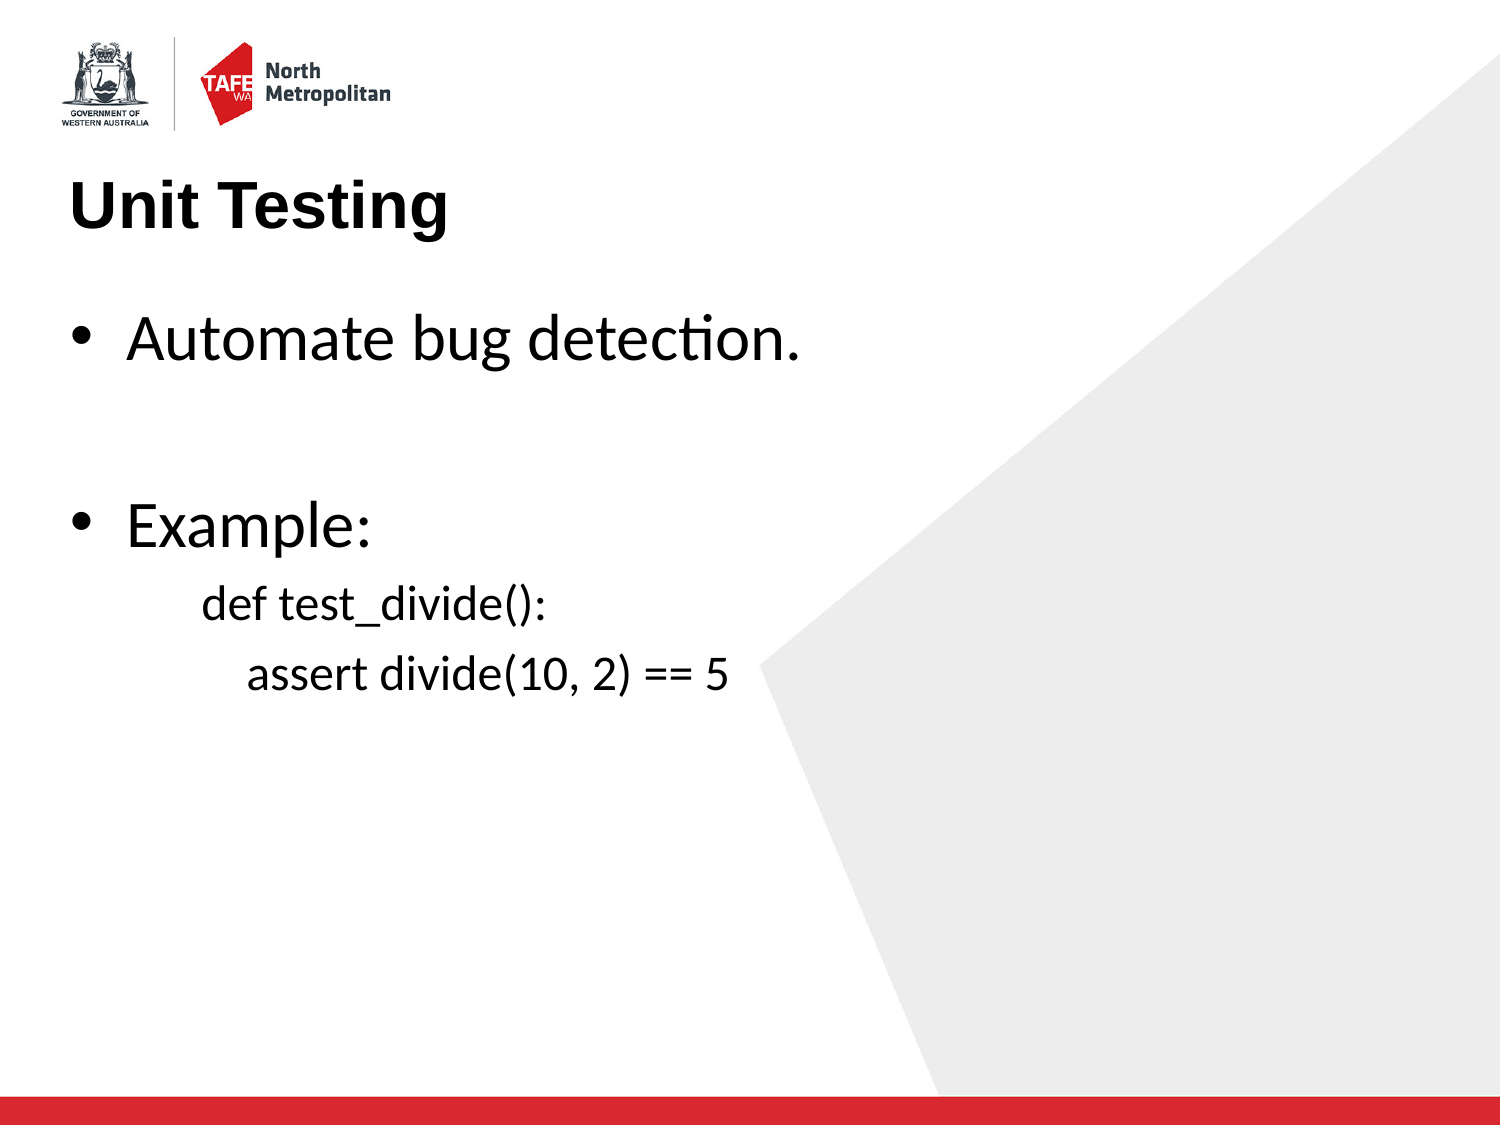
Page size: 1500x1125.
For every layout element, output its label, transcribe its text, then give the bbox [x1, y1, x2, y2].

title Unit Testing [54, 146, 1446, 258]
picture [0, 0, 1500, 1125]
list Automate bug detection. Example: def test_divide(): assert divide(10, 2) == 5 [54, 286, 1446, 1021]
